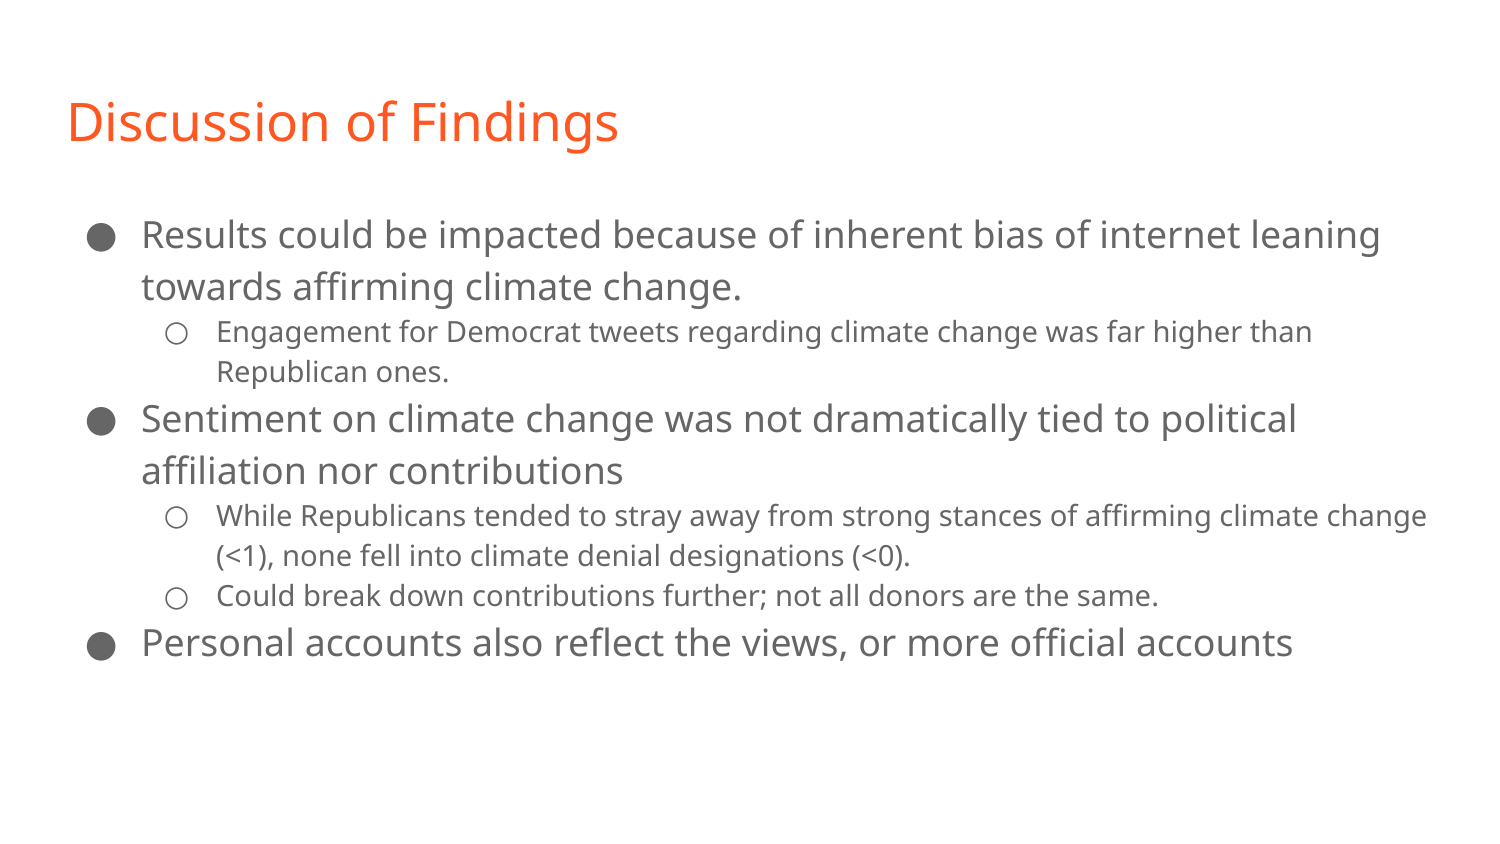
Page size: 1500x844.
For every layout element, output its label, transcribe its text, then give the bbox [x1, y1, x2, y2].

list Results could be impacted because of inherent bias of internet leaning towards affirming climate change. Engagement for Democrat tweets regarding climate change was far higher than Republican ones. Sentiment on climate change was not dramatically tied to political affiliation nor contributions While Republicans tended to stray away from strong stances of affirming climate change (<1), none fell into climate denial designations (<0). Could break down contributions further; not all donors are the same. Personal accounts also reflect the views, or more official accounts [51, 189, 1449, 750]
title Discussion of Findings [51, 72, 1449, 167]
